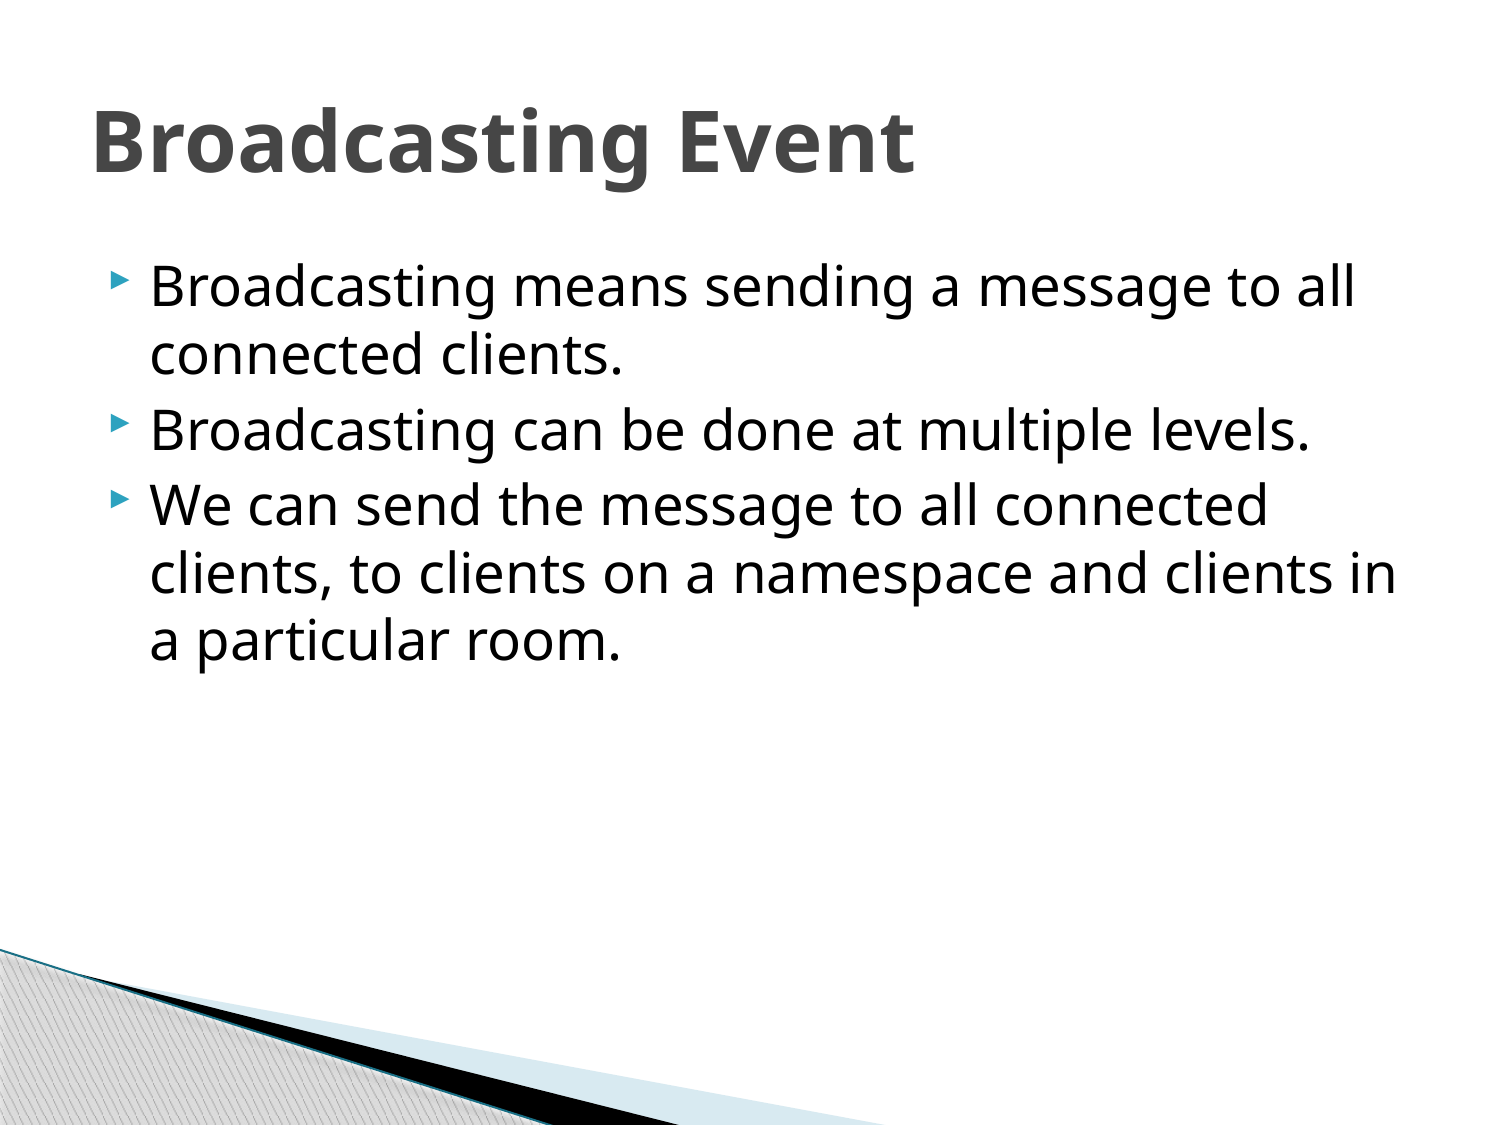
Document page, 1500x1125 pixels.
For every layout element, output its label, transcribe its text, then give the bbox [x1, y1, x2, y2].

title Broadcasting Event [75, 45, 1425, 233]
list Broadcasting means sending a message to all connected clients. Broadcasting can be done at multiple levels. We can send the message to all connected clients, to clients on a namespace and clients in a particular room. [75, 243, 1425, 986]
